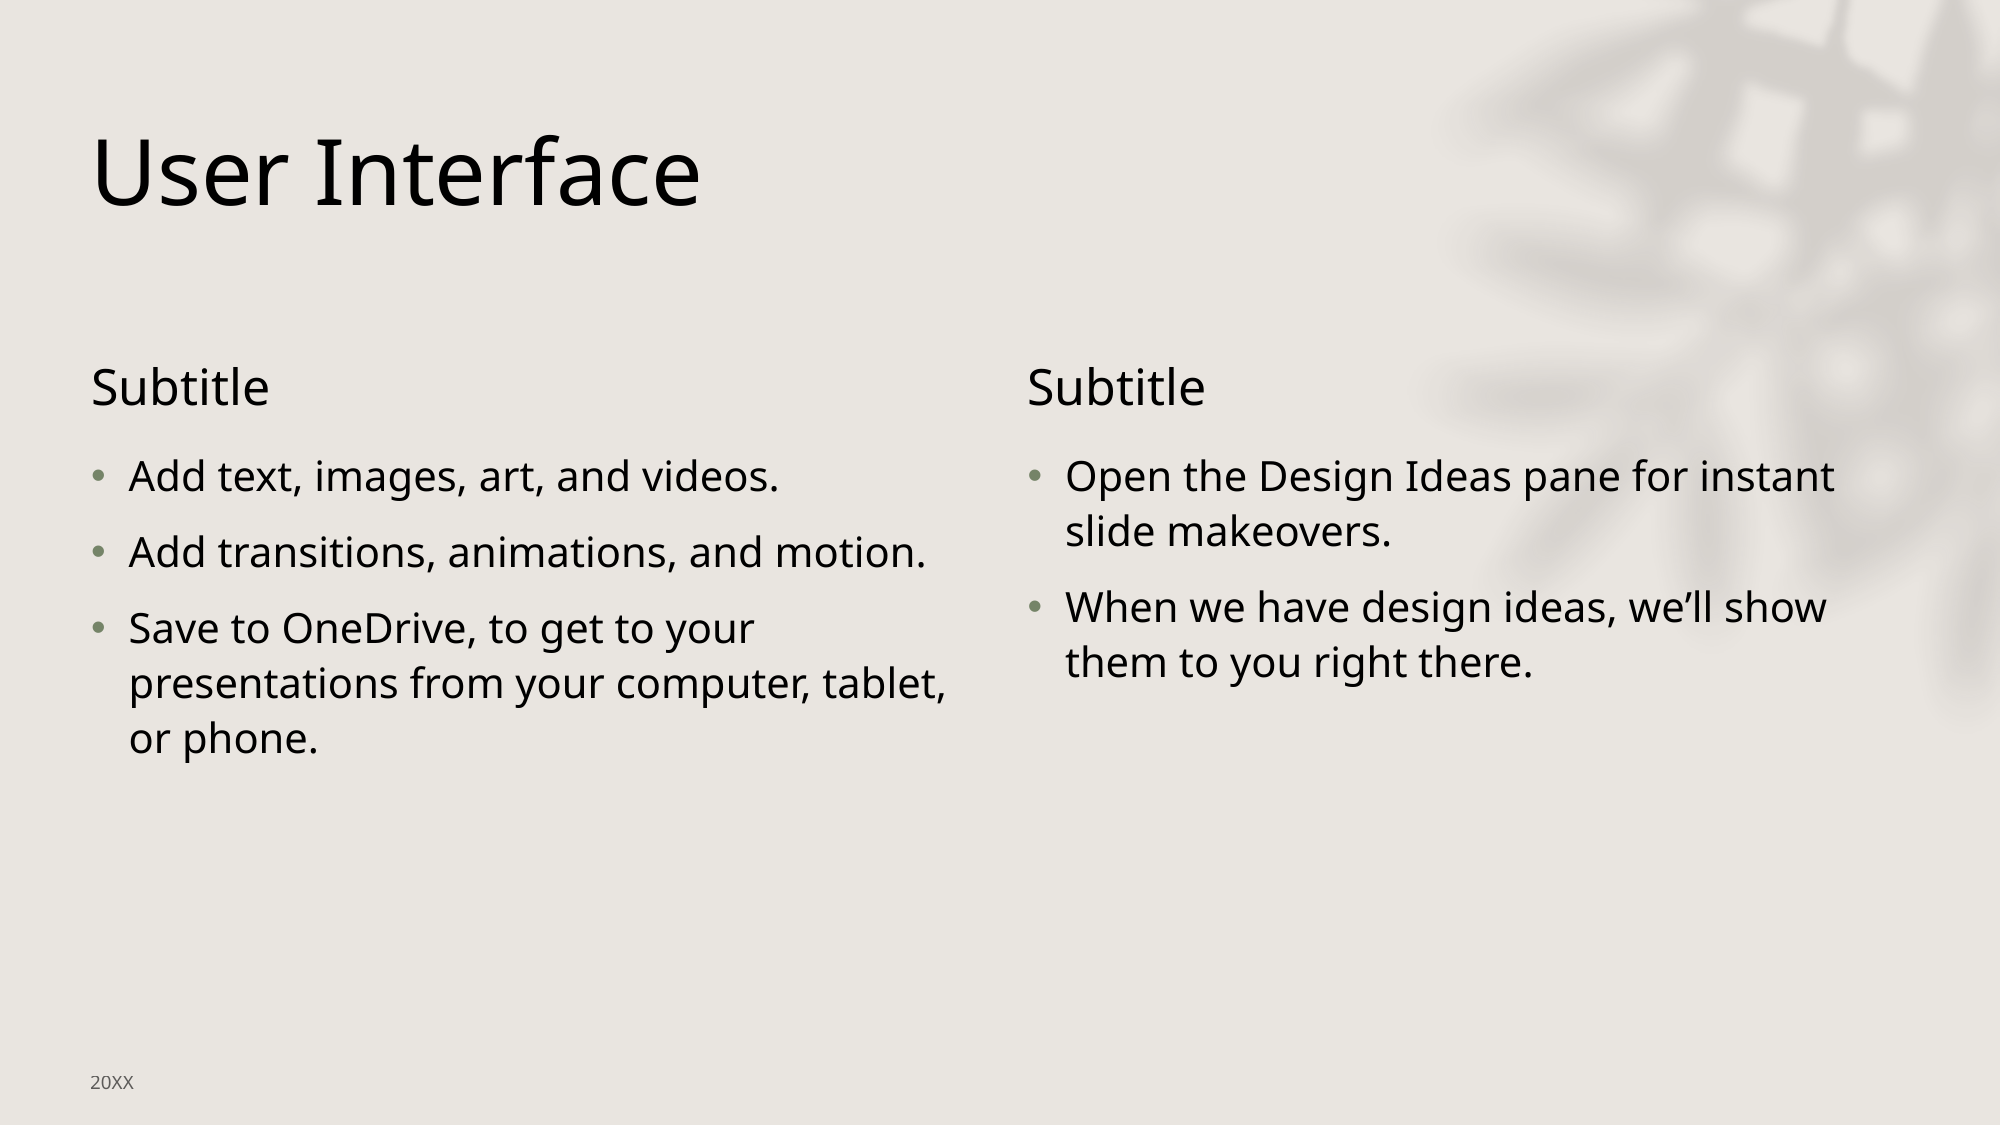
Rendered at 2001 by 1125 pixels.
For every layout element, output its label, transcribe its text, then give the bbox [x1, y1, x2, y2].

list Subtitle [1012, 287, 1925, 423]
list Subtitle [76, 287, 984, 423]
list Add text, images, art, and videos. Add transitions, animations, and motion. Save to OneDrive, to get to your presentations from your computer, tablet, or phone. [76, 437, 984, 1016]
slide_number 20XX [75, 1052, 526, 1113]
title User Interface [75, 59, 1925, 278]
list Open the Design Ideas pane for instant slide makeovers. When we have design ideas, we’ll show them to you right there. [1012, 437, 1925, 1016]
